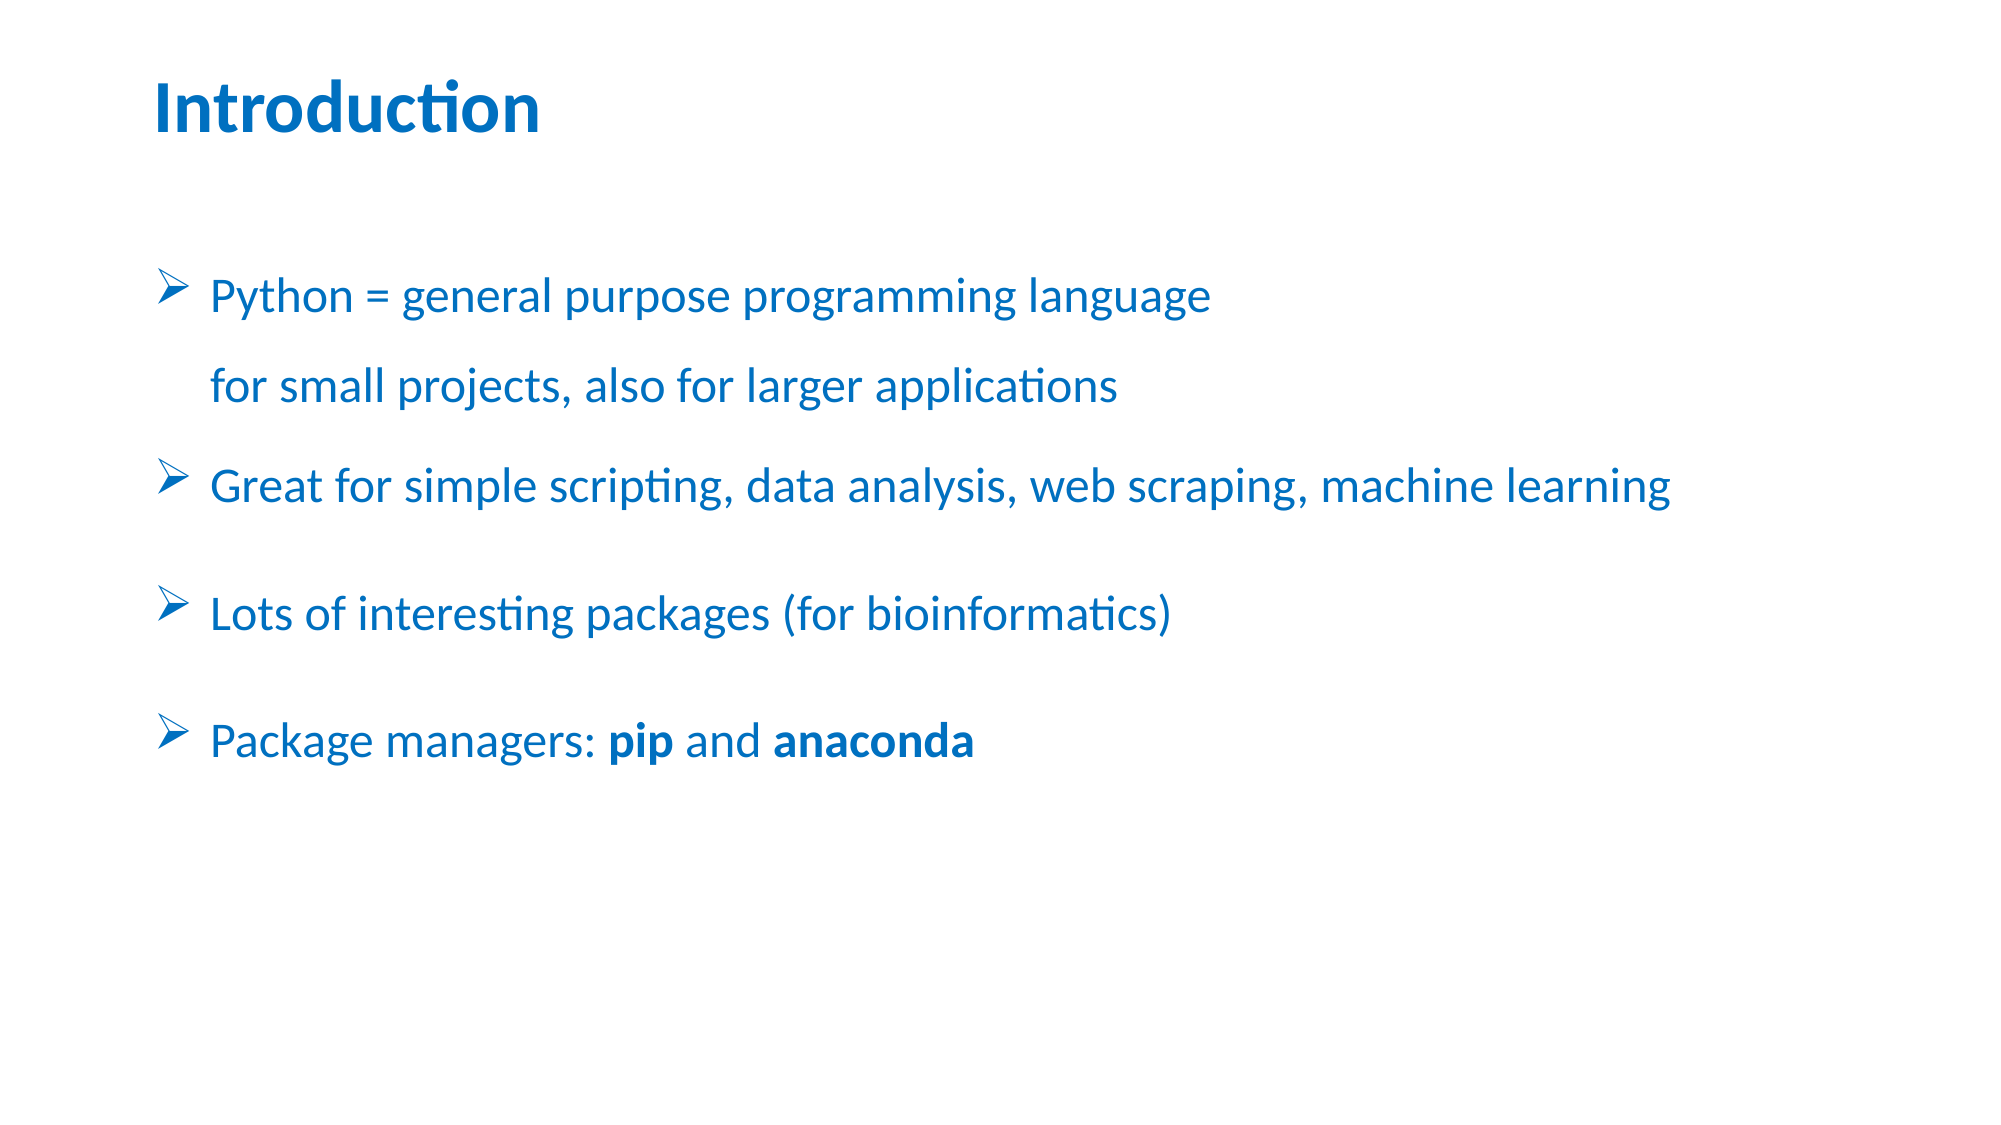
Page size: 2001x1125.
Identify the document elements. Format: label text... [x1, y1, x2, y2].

list Python = general purpose programming language for small projects, also for larger applications Great for simple scripting, data analysis, web scraping, machine learning Lots of interesting packages (for bioinformatics) Package managers: pip and anaconda [138, 224, 1864, 939]
title Introduction [138, 0, 1864, 218]
